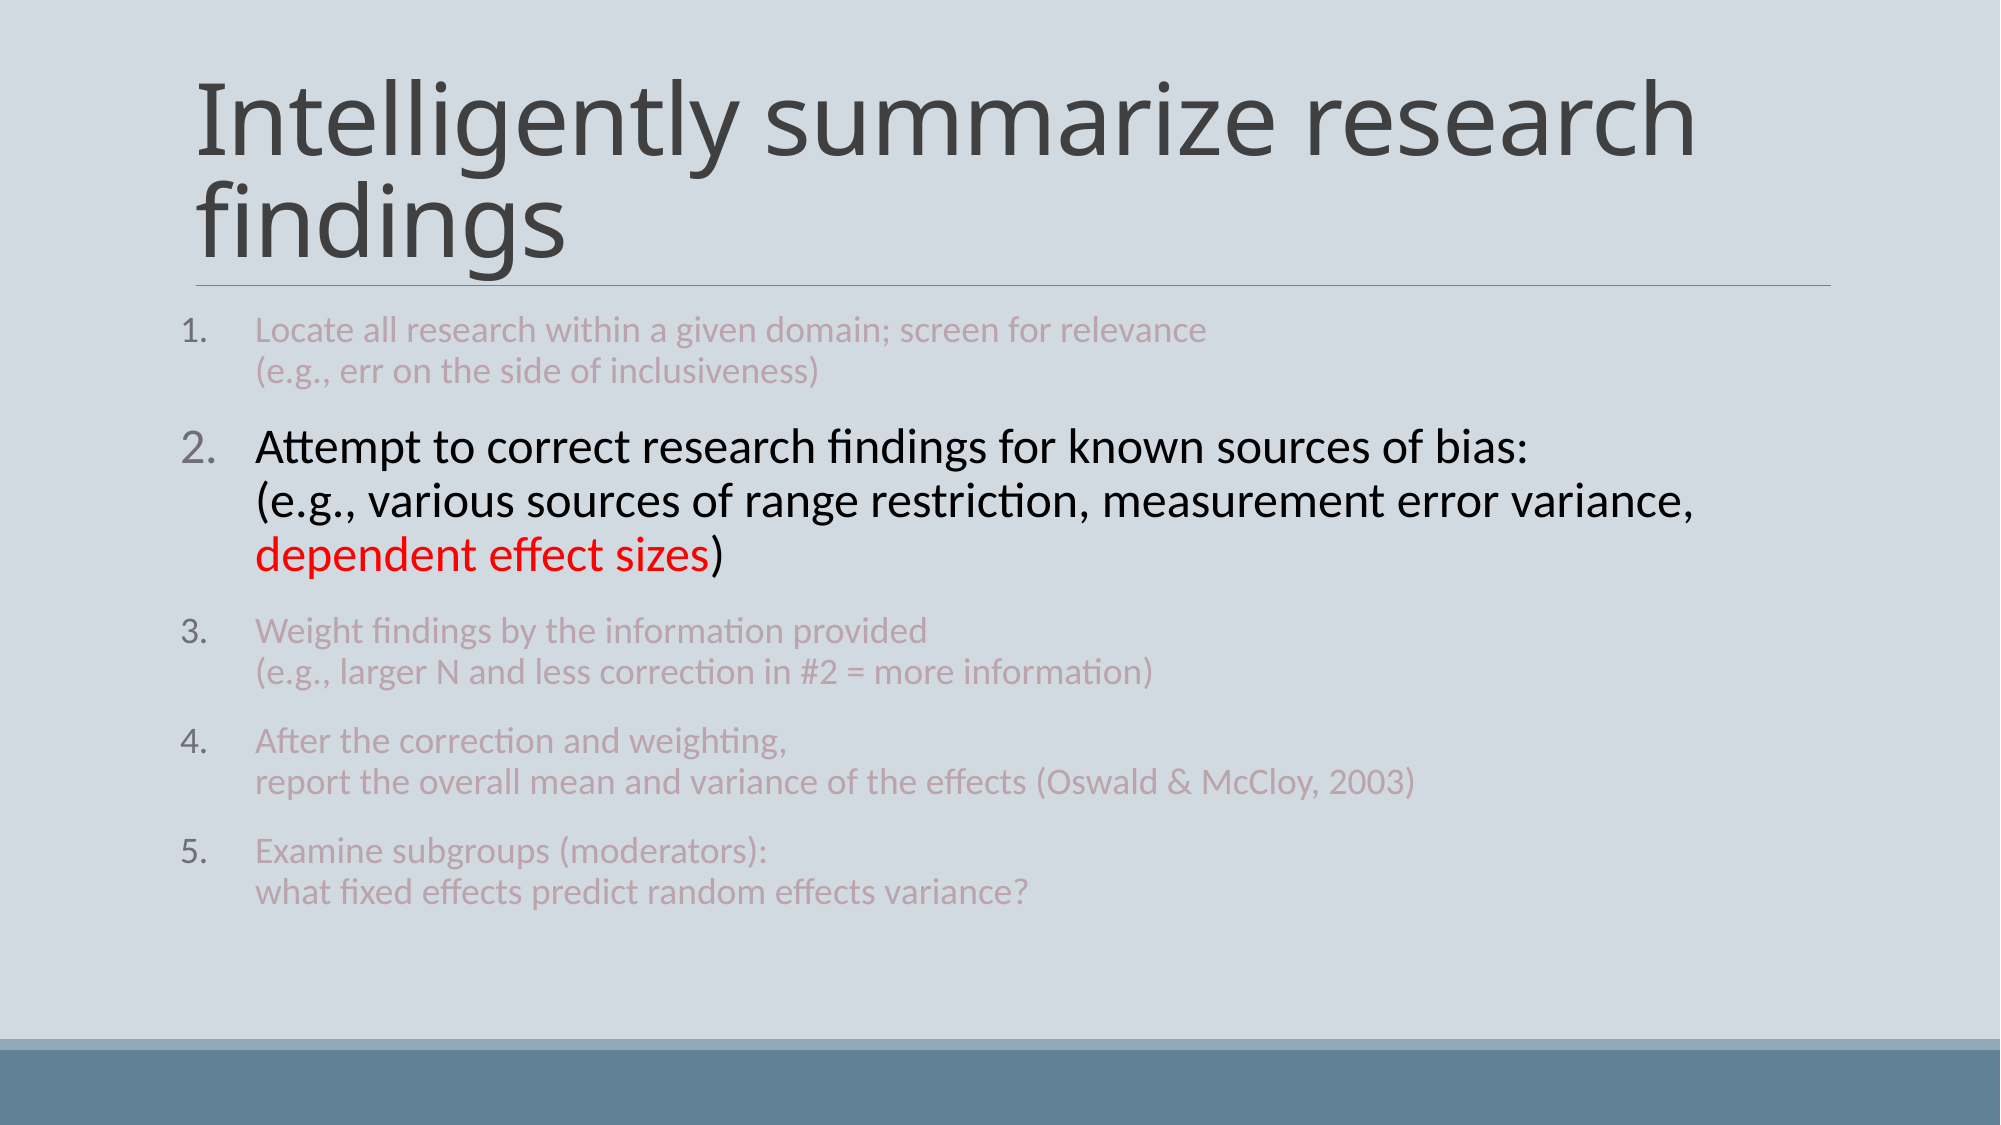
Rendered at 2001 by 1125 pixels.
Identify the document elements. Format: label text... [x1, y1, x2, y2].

list Locate all research within a given domain; screen for relevance (e.g., err on the side of inclusiveness) Attempt to correct research findings for known sources of bias: (e.g., various sources of range restriction, measurement error variance, dependent effect sizes) Weight findings by the information provided (e.g., larger N and less correction in #2 = more information) After the correction and weighting, report the overall mean and variance of the effects (Oswald & McCloy, 2003) Examine subgroups (moderators): what fixed effects predict random effects variance? [180, 302, 1830, 963]
title Intelligently summarize research findings [180, 47, 1830, 285]
